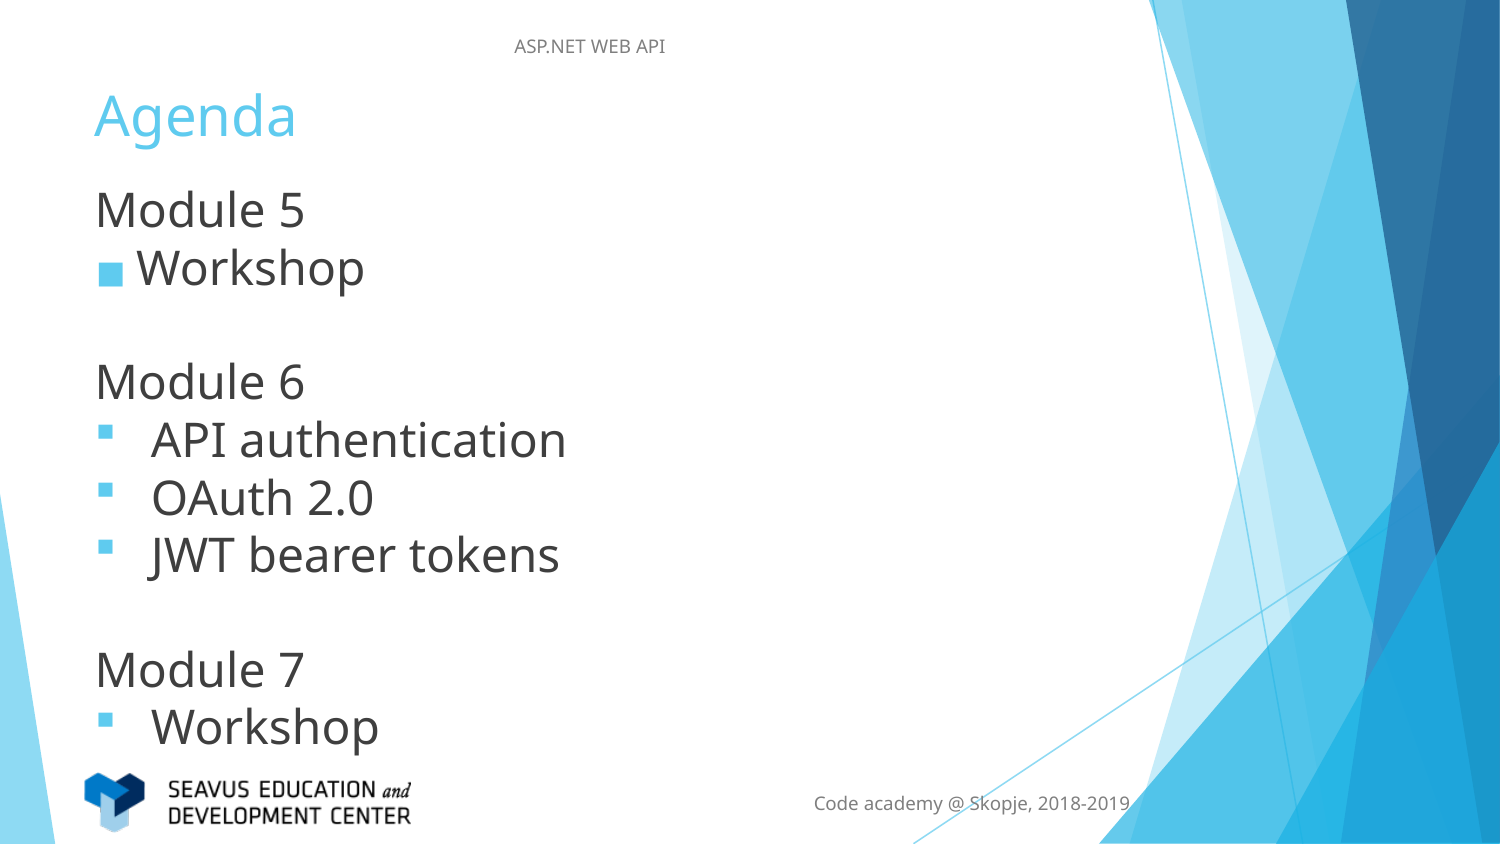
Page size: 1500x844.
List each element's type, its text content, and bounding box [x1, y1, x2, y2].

list Module 5 Workshop Module 6 API authentication OAuth 2.0 JWT bearer tokens Module 7 Workshop [83, 174, 1254, 730]
text_box Code academy @ Skopje, 2018-2019 [416, 785, 1141, 820]
picture [83, 771, 411, 834]
title Agenda [83, 75, 1141, 175]
text_box ASP.NET WEB API [83, 29, 1097, 64]
